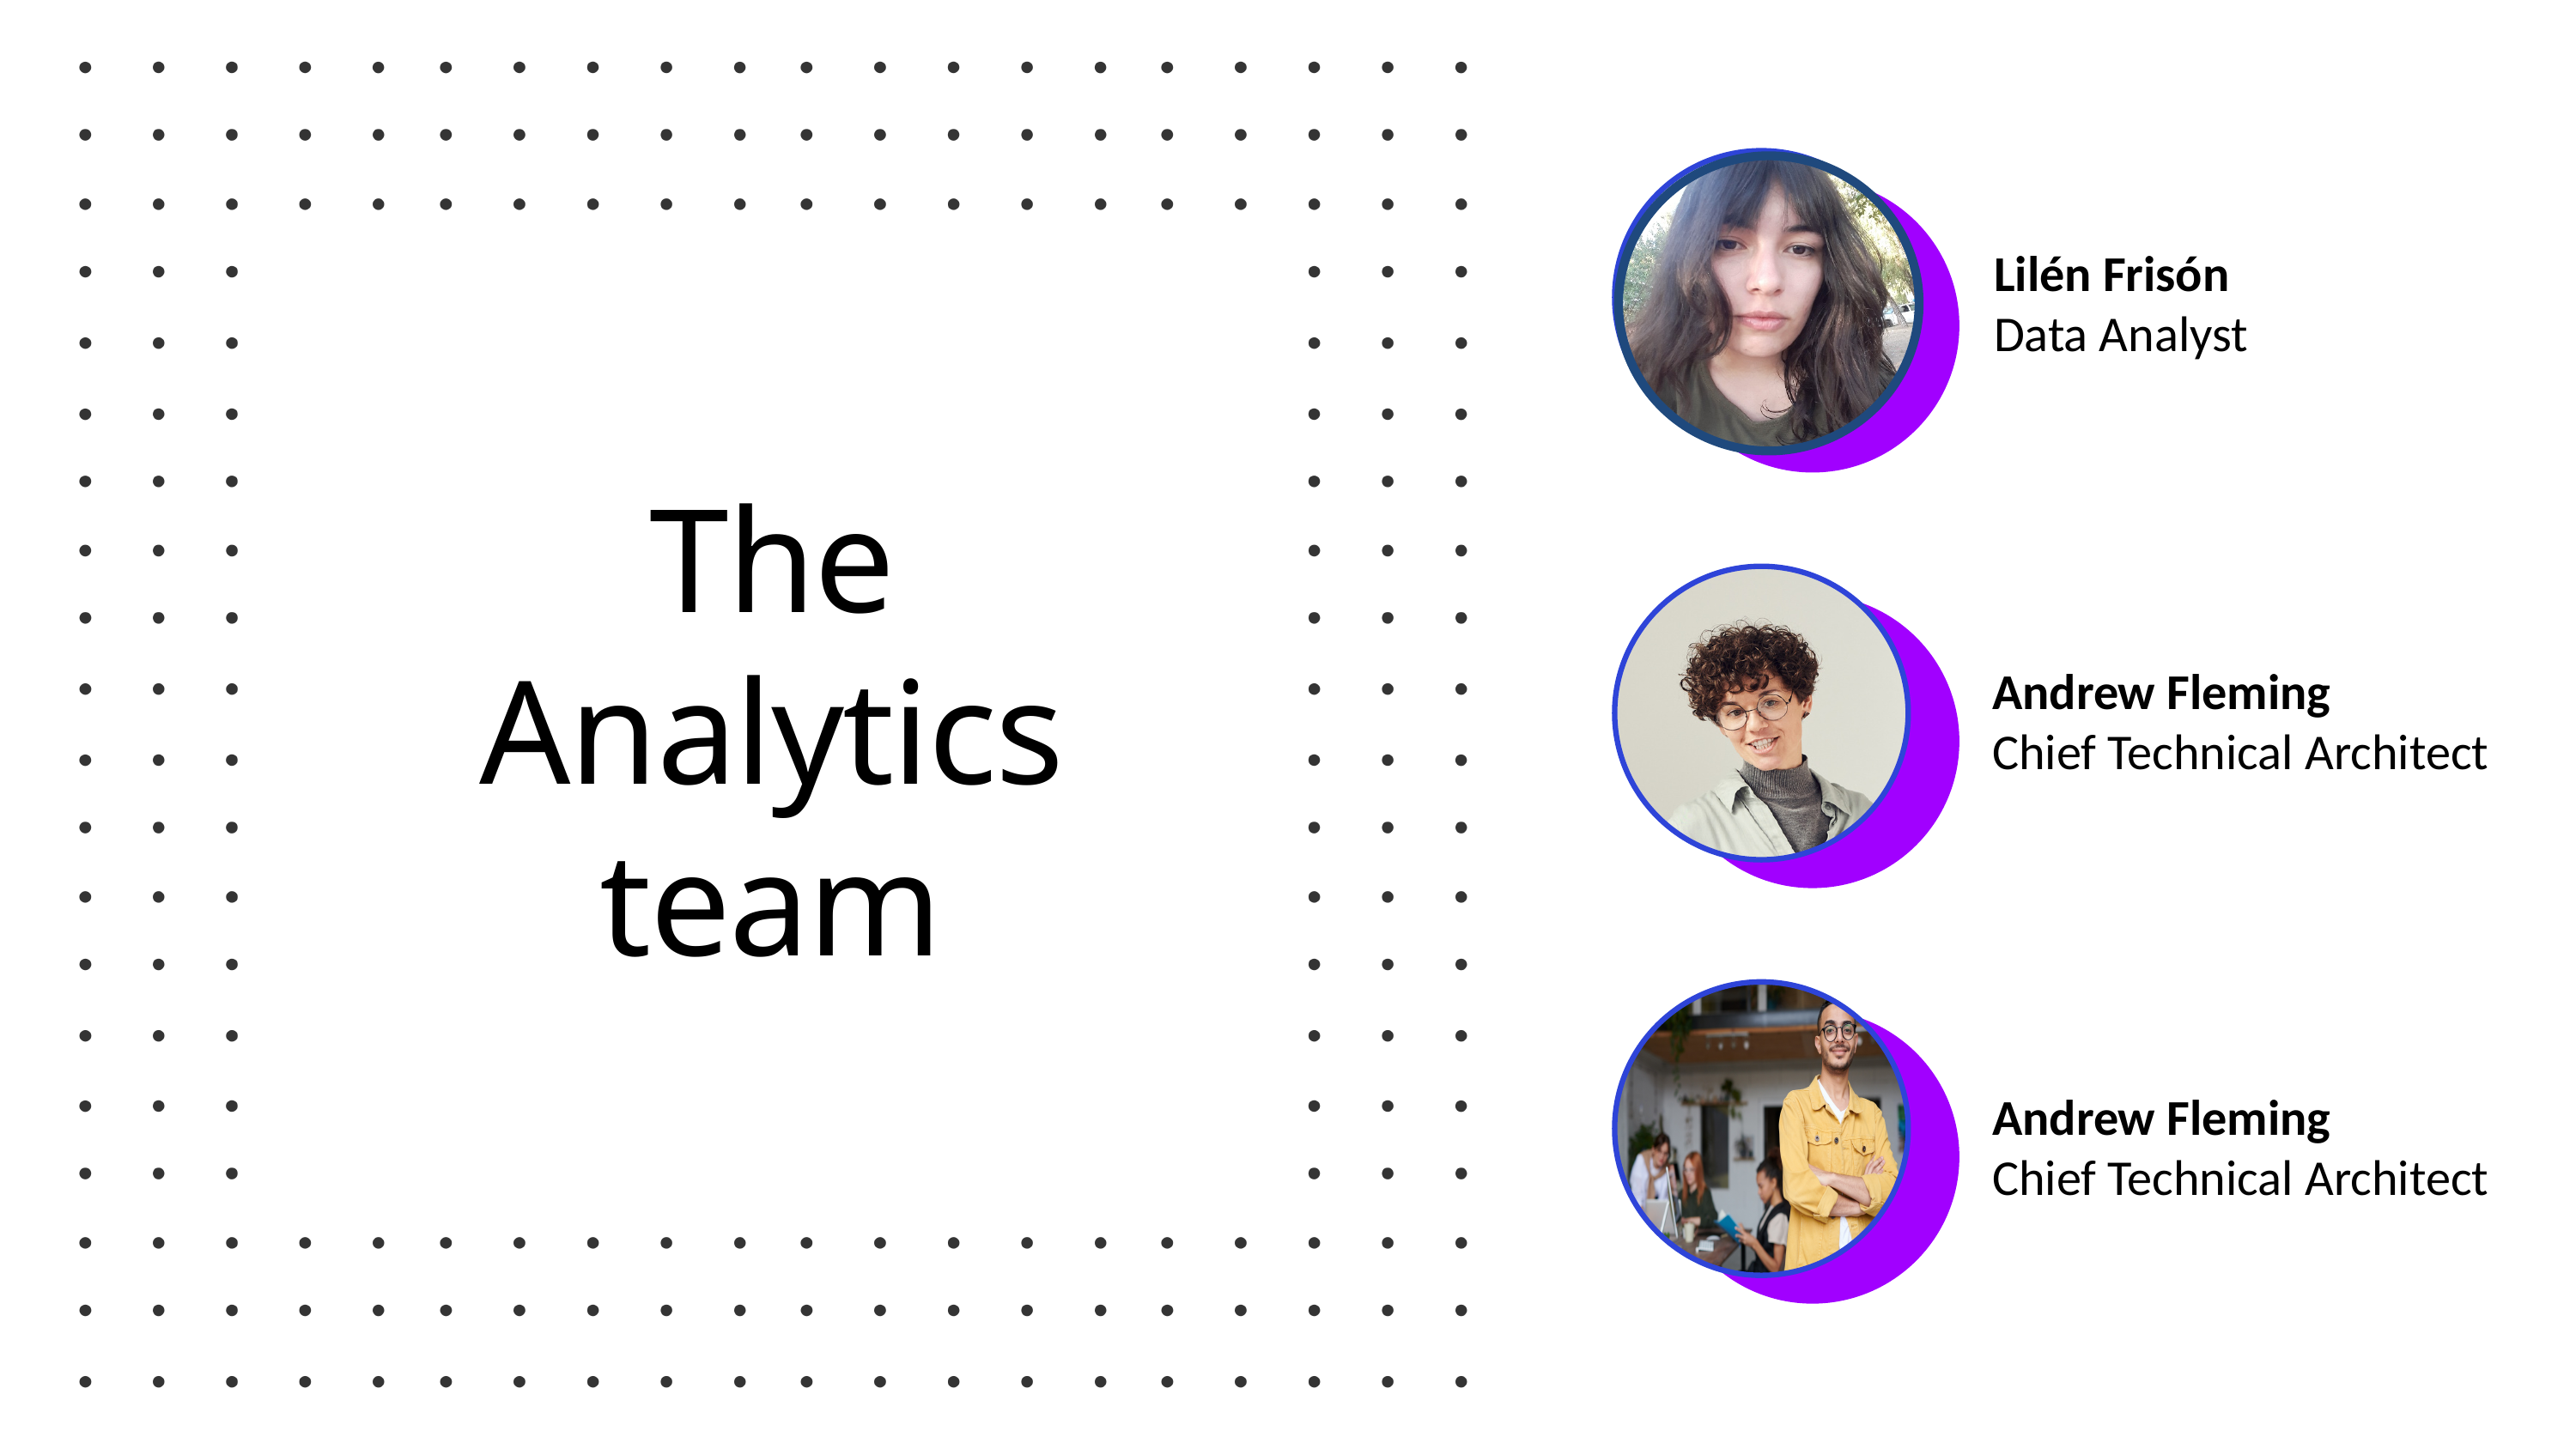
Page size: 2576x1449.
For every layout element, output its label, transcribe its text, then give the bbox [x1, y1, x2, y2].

text_box [1720, 148, 1802, 154]
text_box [1665, 594, 1960, 888]
picture [1618, 155, 1920, 452]
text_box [70, 57, 1472, 1392]
text_box Andrew Fleming Chief Technical Architect [1979, 1078, 2502, 1212]
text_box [1607, 563, 1916, 863]
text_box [1607, 975, 1916, 1282]
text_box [1665, 1009, 1960, 1304]
text_box Lilén Frisón Data Analyst [1981, 235, 2262, 368]
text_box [1665, 179, 1960, 473]
text_box Andrew Fleming Chief Technical Architect [1979, 652, 2502, 786]
